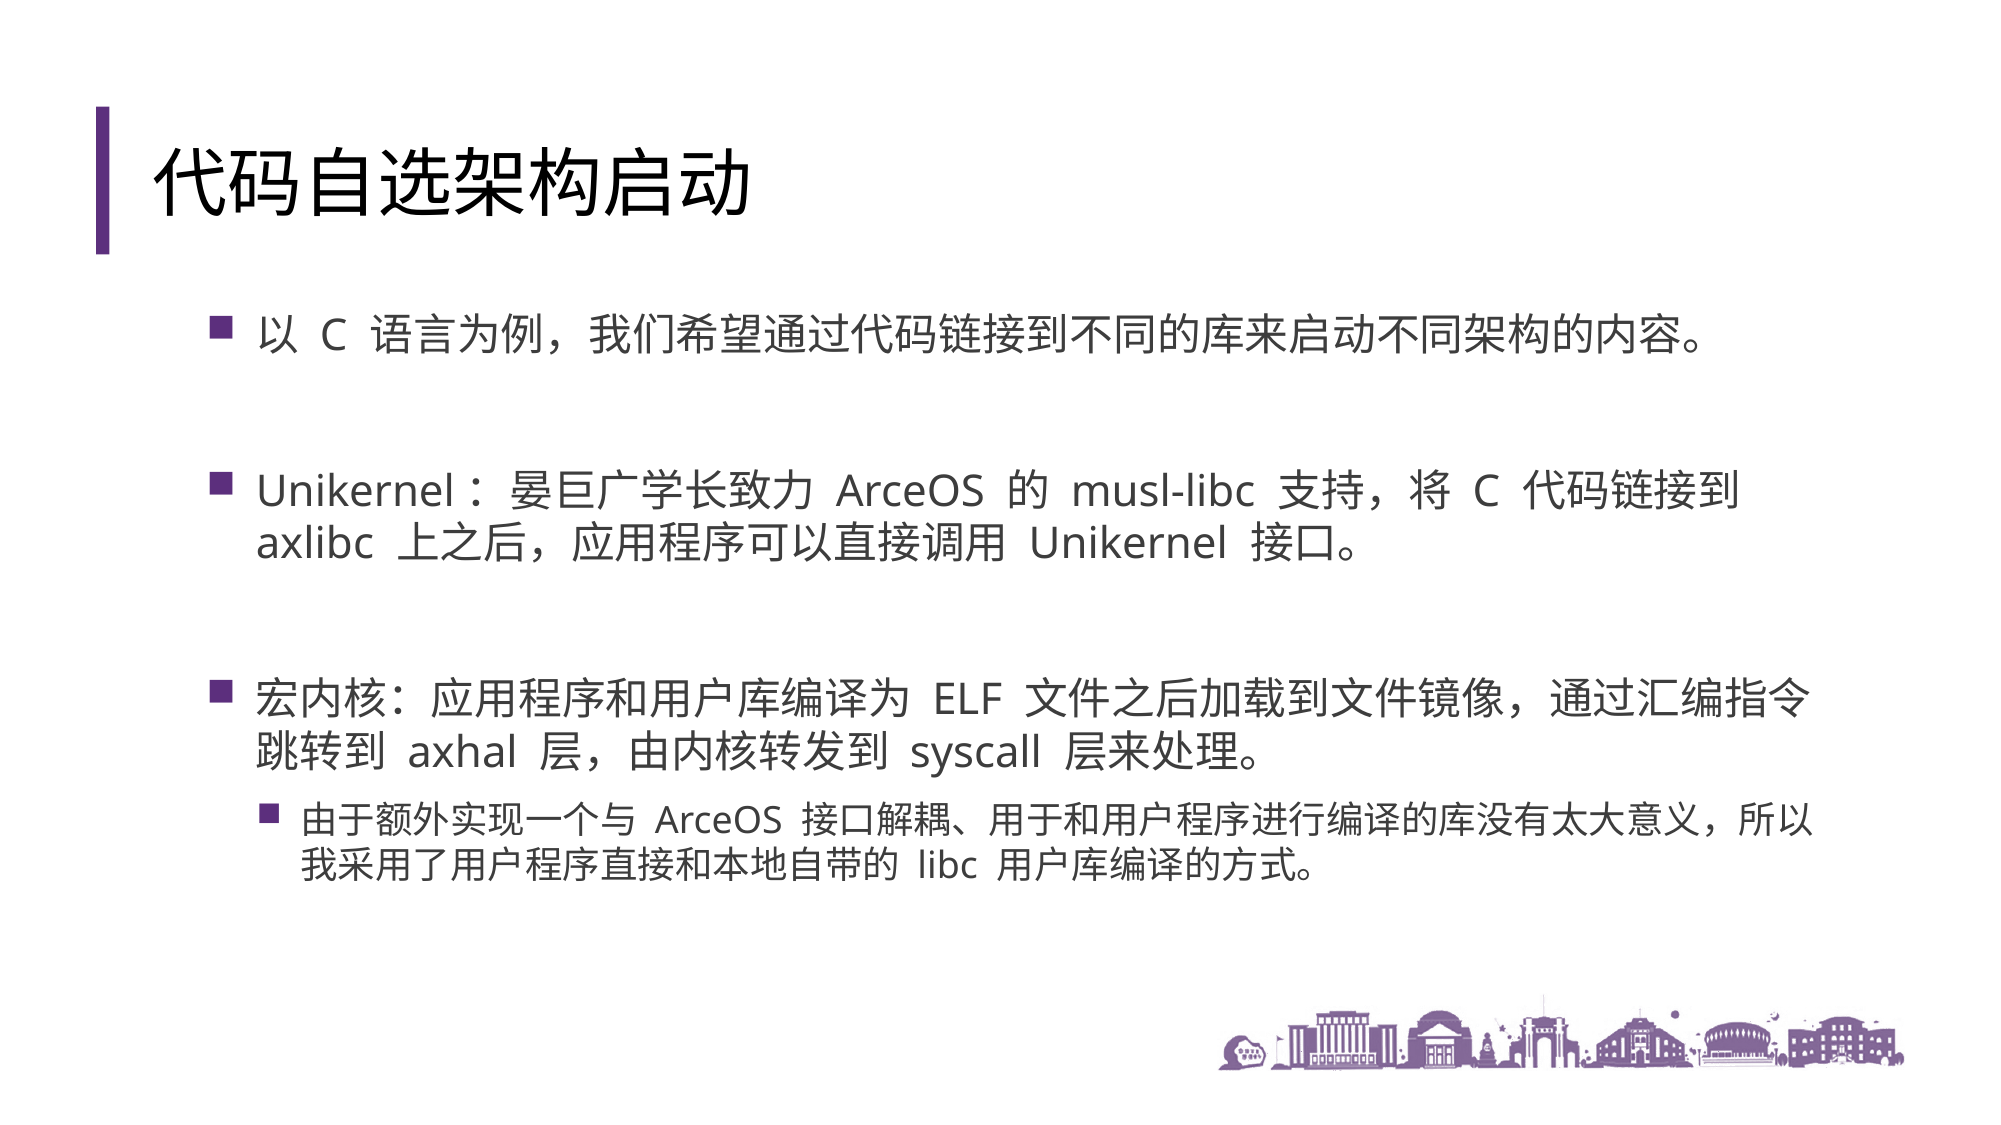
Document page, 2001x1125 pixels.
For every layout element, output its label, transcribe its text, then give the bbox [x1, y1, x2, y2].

text_box 代码自选架构启动 [137, 128, 1643, 233]
list 以 C 语言为例，我们希望通过代码链接到不同的库来启动不同架构的内容。 Unikernel：晏巨广学长致力 ArceOS 的 musl-libc 支持，将 C 代码链接到 axlibc 上之后，应用程序可以直接调用 Unikernel 接口。 宏内核：应用程序和用户库编译为 ELF 文件之后加载到文件镜像，通过汇编指令跳转到 axhal 层，由内核转发到 syscall 层来处理。 由于额外实现一个与 ArceOS 接口解耦、用于和用户程序进行编译的库没有太大意义，所以我采用了用户程序直接和本地自带的 libc 用户库编译的方式。 [137, 299, 1849, 1014]
